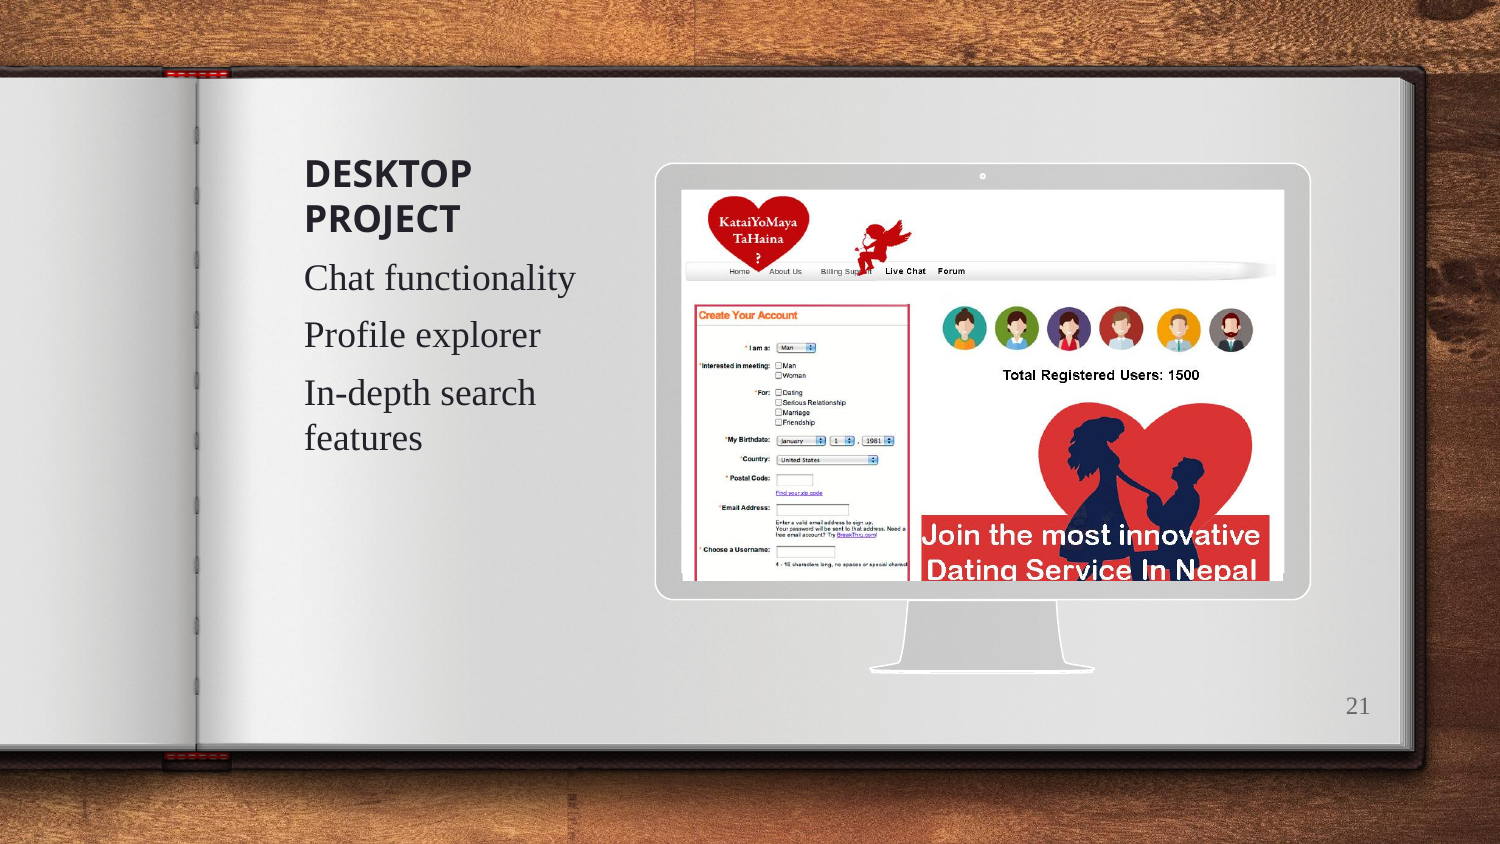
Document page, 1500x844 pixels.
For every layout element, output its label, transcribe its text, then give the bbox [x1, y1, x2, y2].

picture [0, 0, 1500, 844]
text_box [655, 163, 1311, 674]
slide_number 21 [1295, 672, 1386, 737]
list DESKTOP PROJECT Chat functionality Profile explorer In-depth search features [288, 135, 646, 511]
